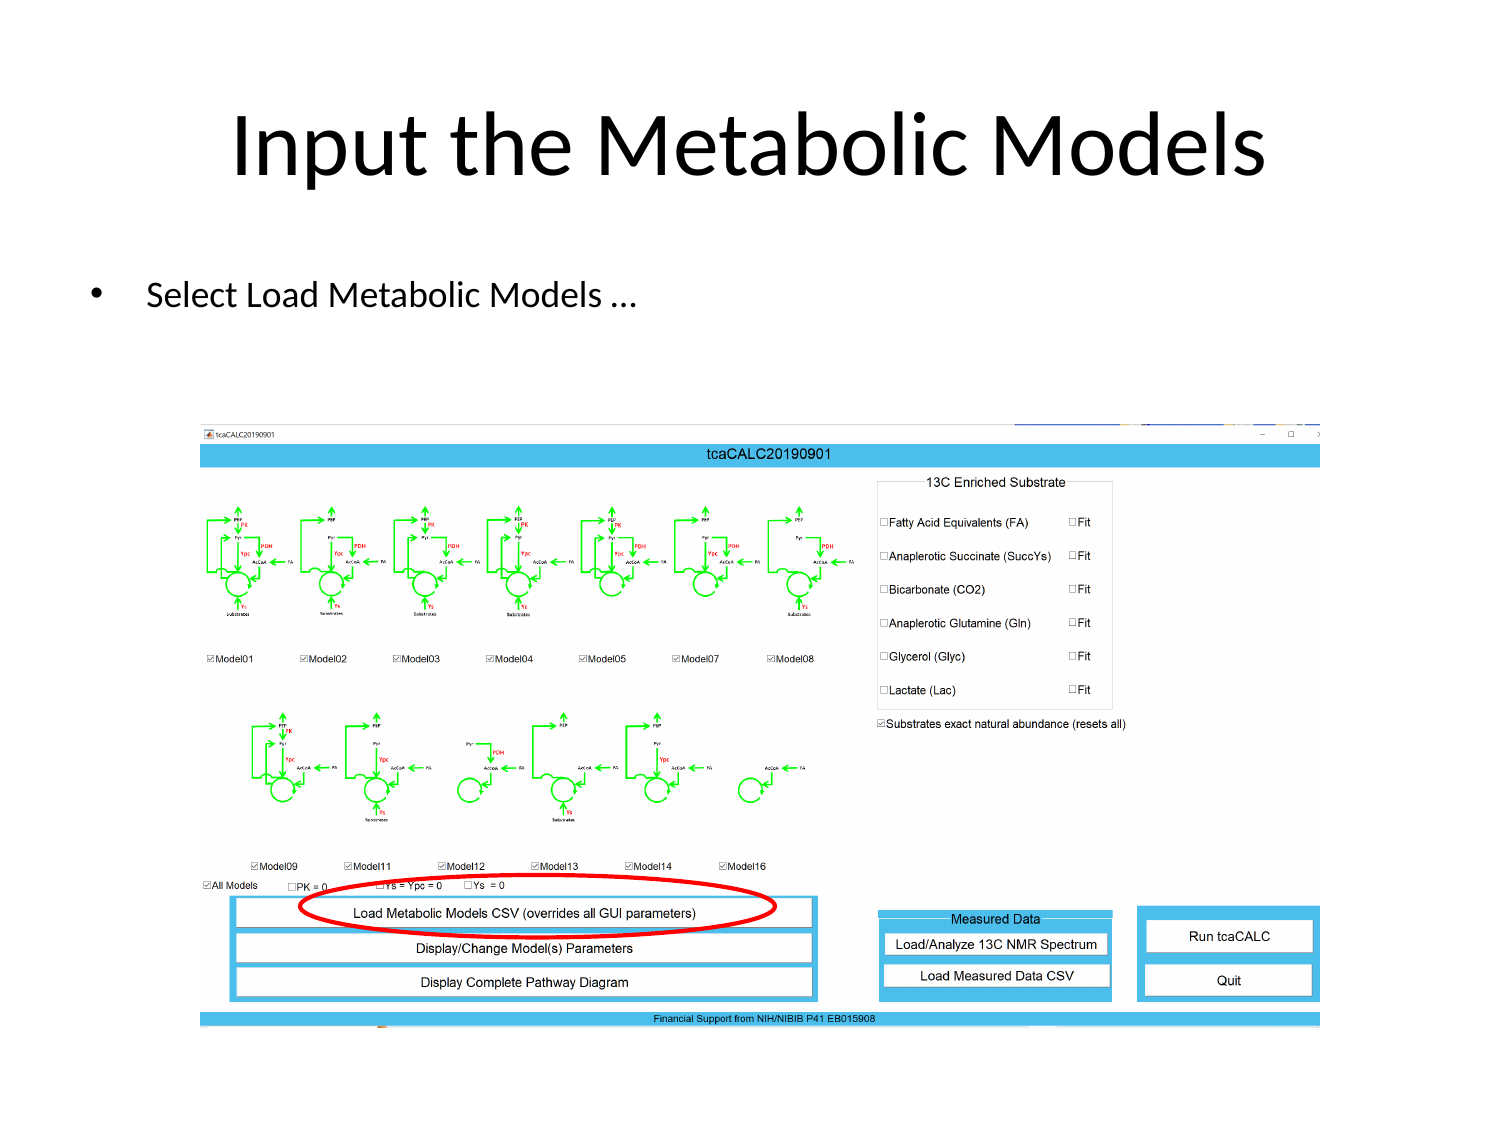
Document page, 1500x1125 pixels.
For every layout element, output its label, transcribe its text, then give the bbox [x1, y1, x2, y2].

title Input the Metabolic Models [75, 45, 1425, 233]
list Select Load Metabolic Models … [75, 262, 775, 400]
picture [199, 424, 1320, 1028]
